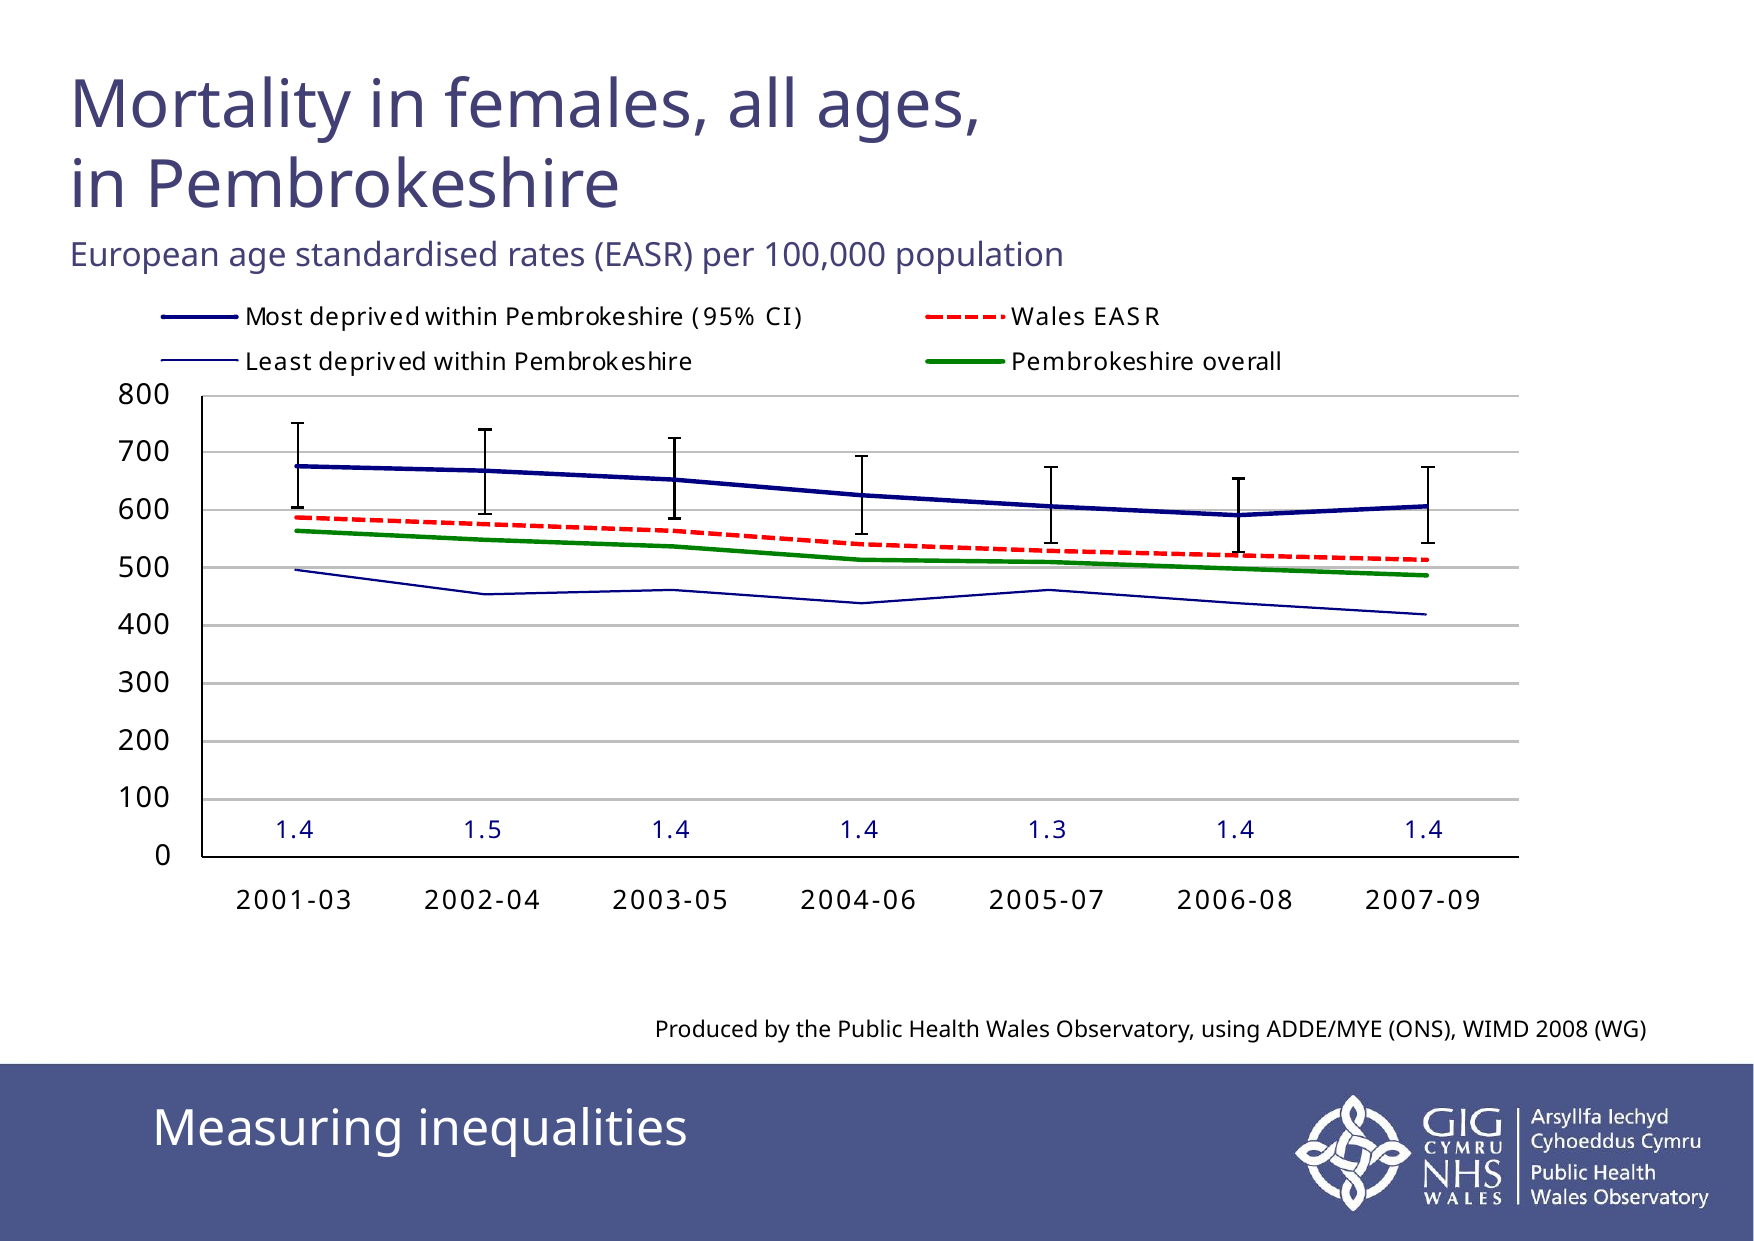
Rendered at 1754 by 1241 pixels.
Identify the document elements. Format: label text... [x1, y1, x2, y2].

picture [0, 0, 1754, 1241]
footer Measuring inequalities [137, 1087, 1213, 1226]
text_box Produced by the Public Health Wales Observatory, using ADDE/MYE (ONS), WIMD 2008 (WG) [640, 1007, 1754, 1050]
text_box Mortality in females, all ages, in Pembrokeshire European age standardised rates (EASR) per 100,000 population [52, 104, 1754, 230]
